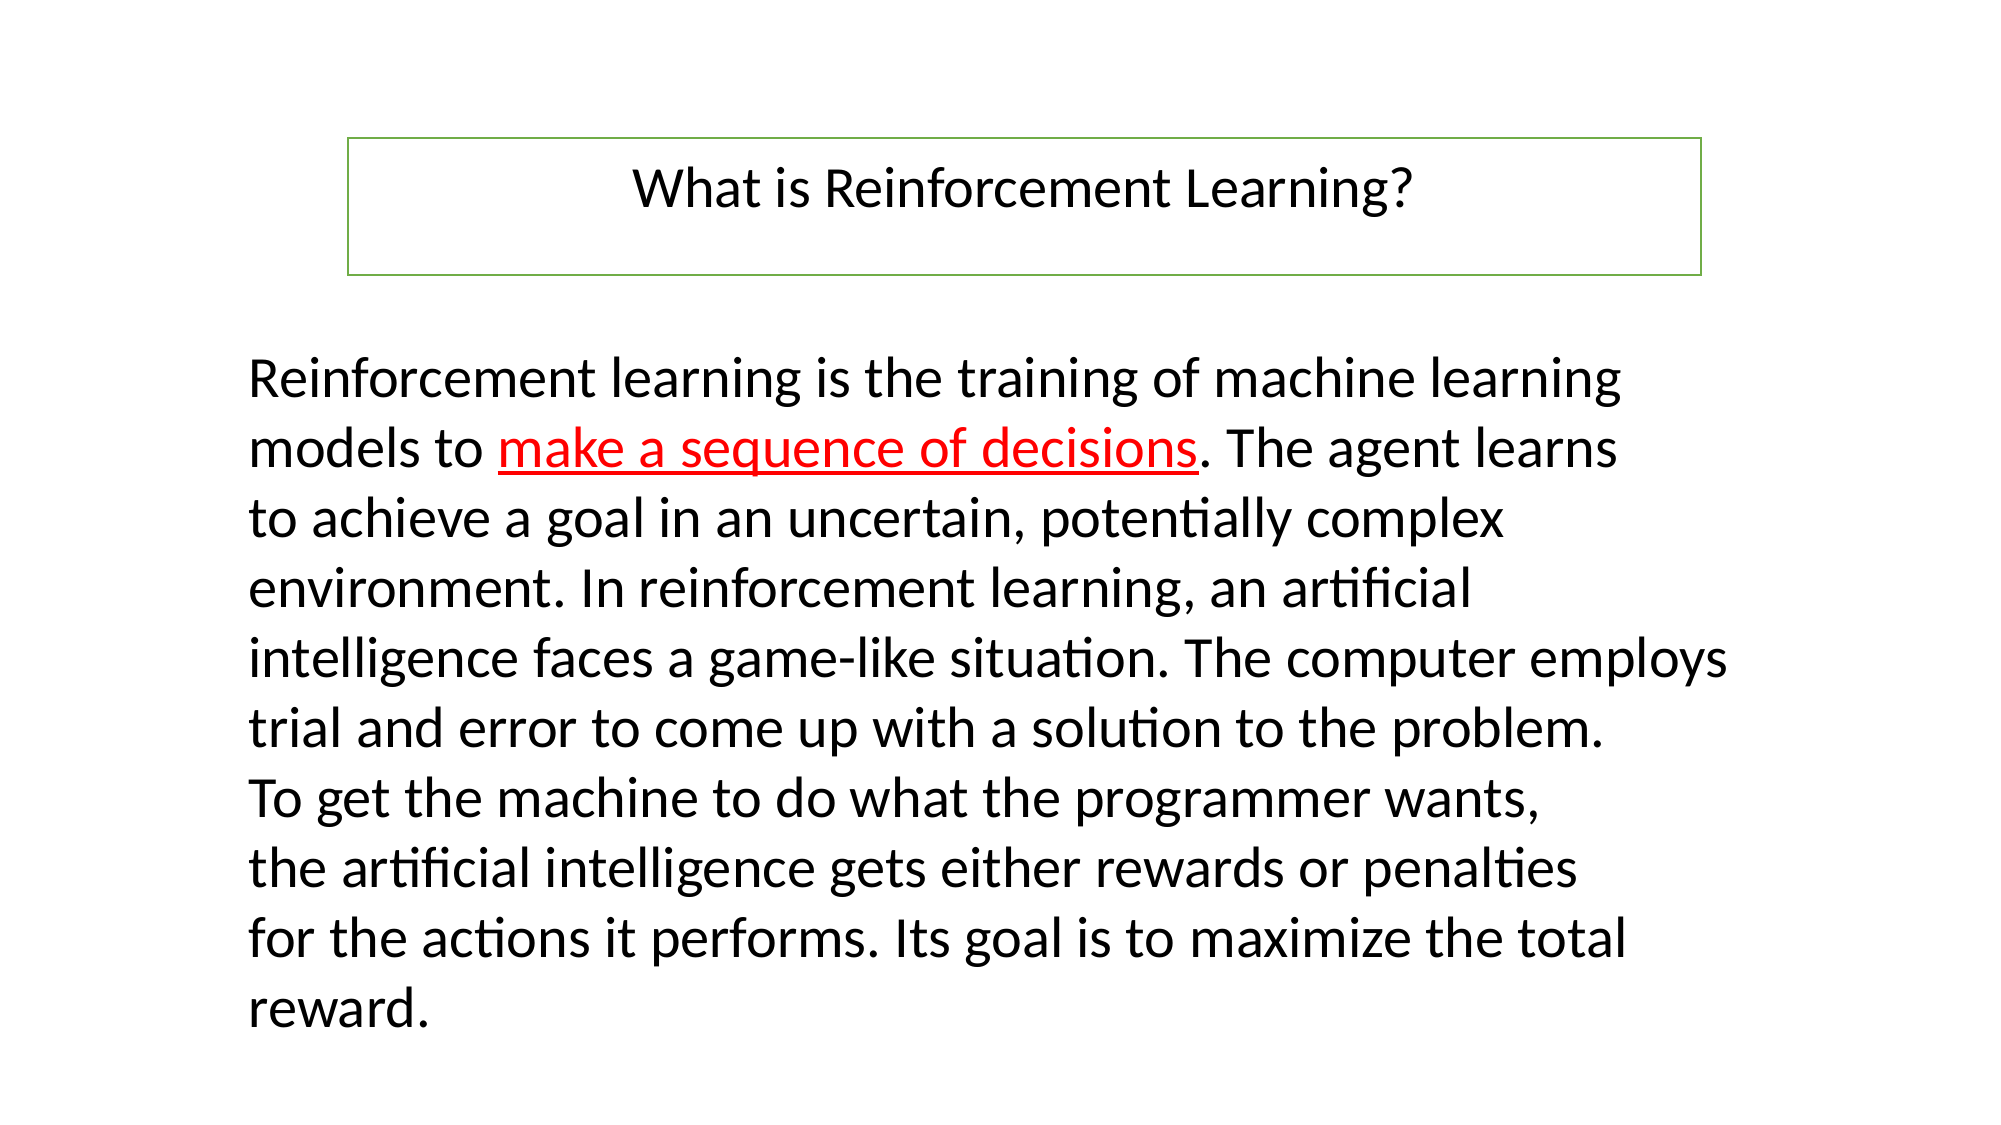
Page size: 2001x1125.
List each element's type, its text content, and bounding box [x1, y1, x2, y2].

text_box Reinforcement learning is the training of machine learning models to make a sequence of decisions. The agent learns to achieve a goal in an uncertain, potentially complex environment. In reinforcement learning, an artificial intelligence faces a game-like situation. The computer employs trial and error to come up with a solution to the problem. To get the machine to do what the programmer wants, the artificial intelligence gets either rewards or penalties for the actions it performs. Its goal is to maximize the total reward. [234, 331, 1766, 1047]
text_box What is Reinforcement Learning? [347, 137, 1702, 276]
